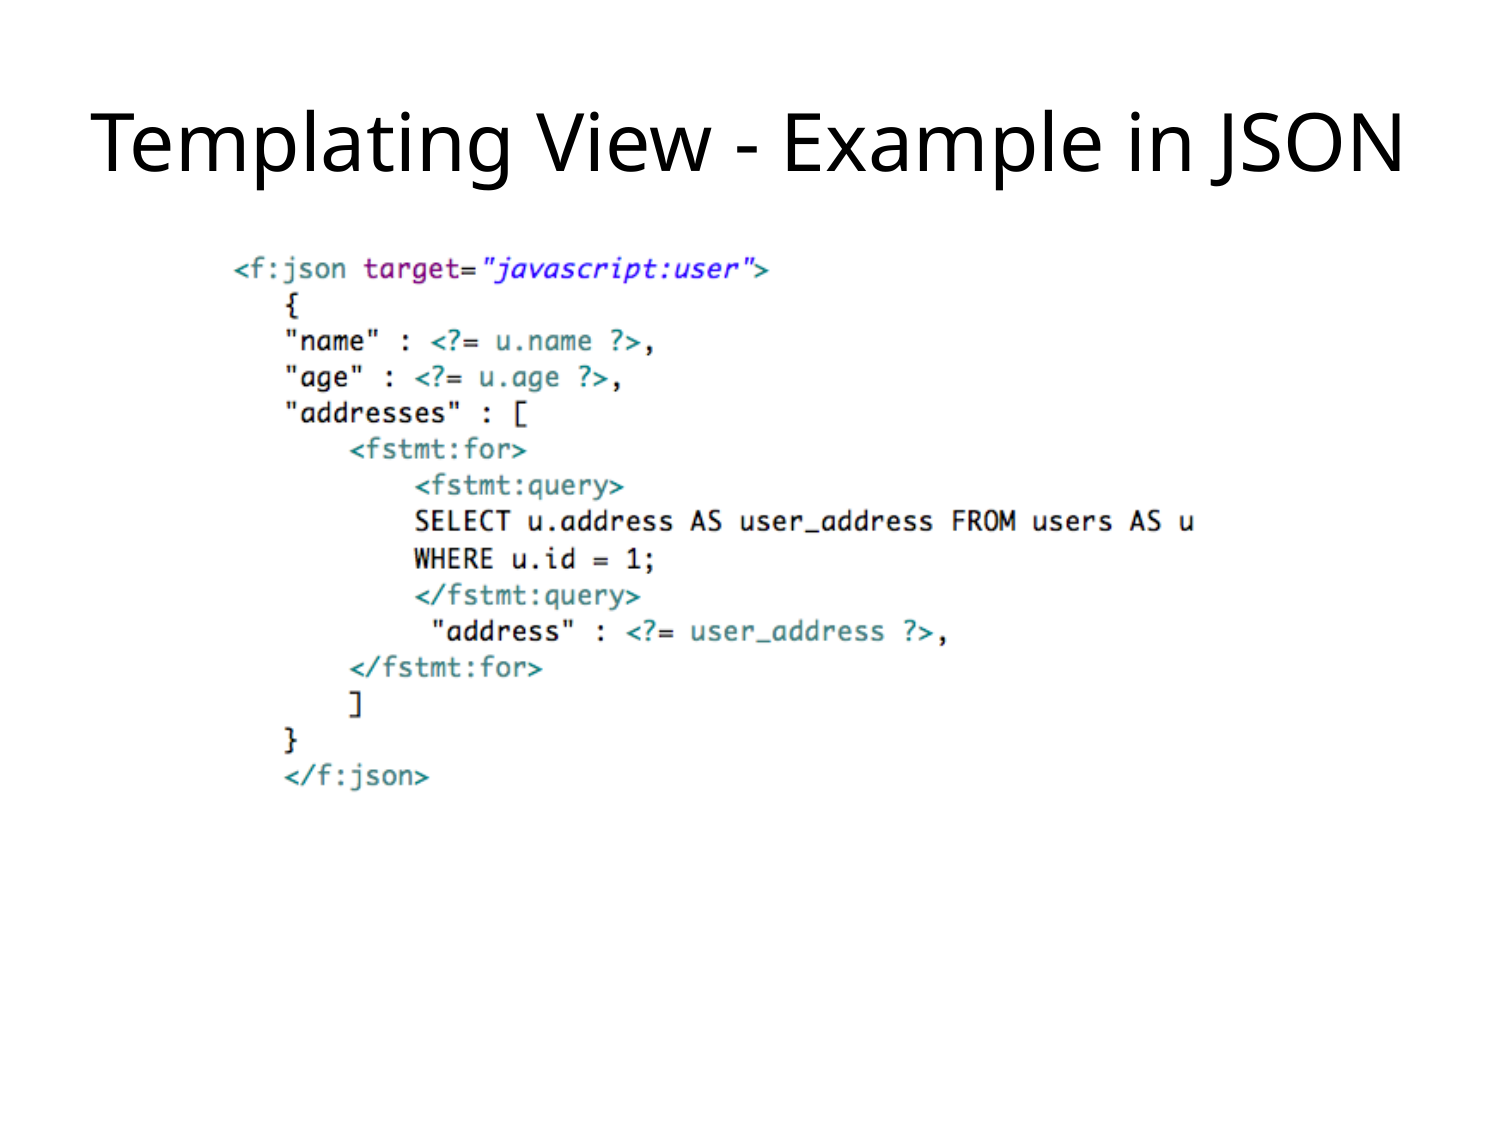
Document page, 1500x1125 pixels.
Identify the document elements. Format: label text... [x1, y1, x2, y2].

picture [213, 232, 1213, 849]
title Templating View - Example in JSON [75, 45, 1425, 233]
